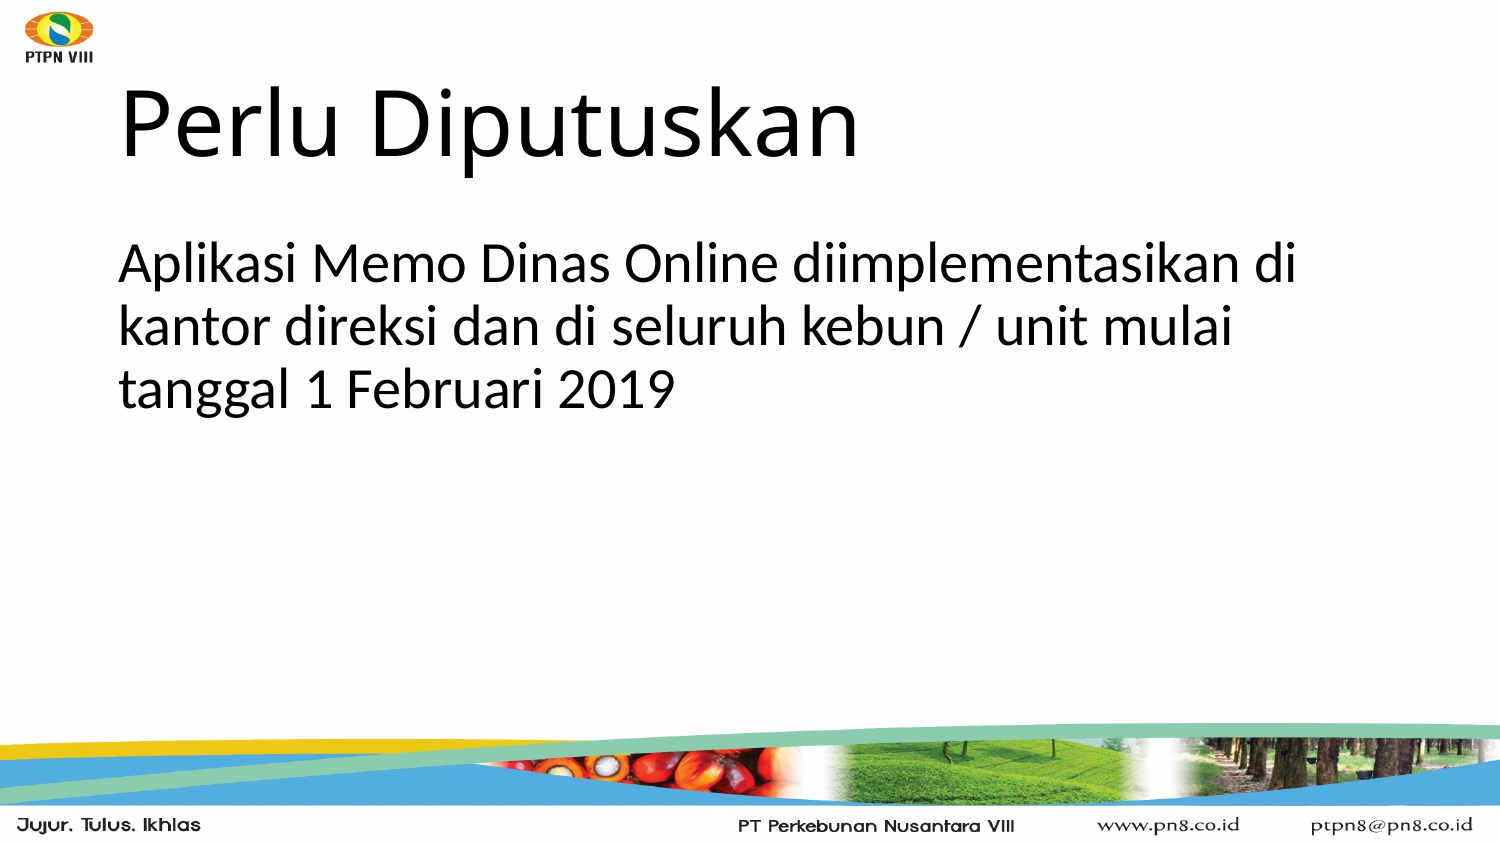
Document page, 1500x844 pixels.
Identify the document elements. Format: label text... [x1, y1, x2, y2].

title Perlu Diputuskan [103, 44, 1397, 208]
picture [0, 0, 1500, 844]
list Aplikasi Memo Dinas Online diimplementasikan di kantor direksi dan di seluruh kebun / unit mulai tanggal 1 Februari 2019 [103, 224, 1397, 760]
